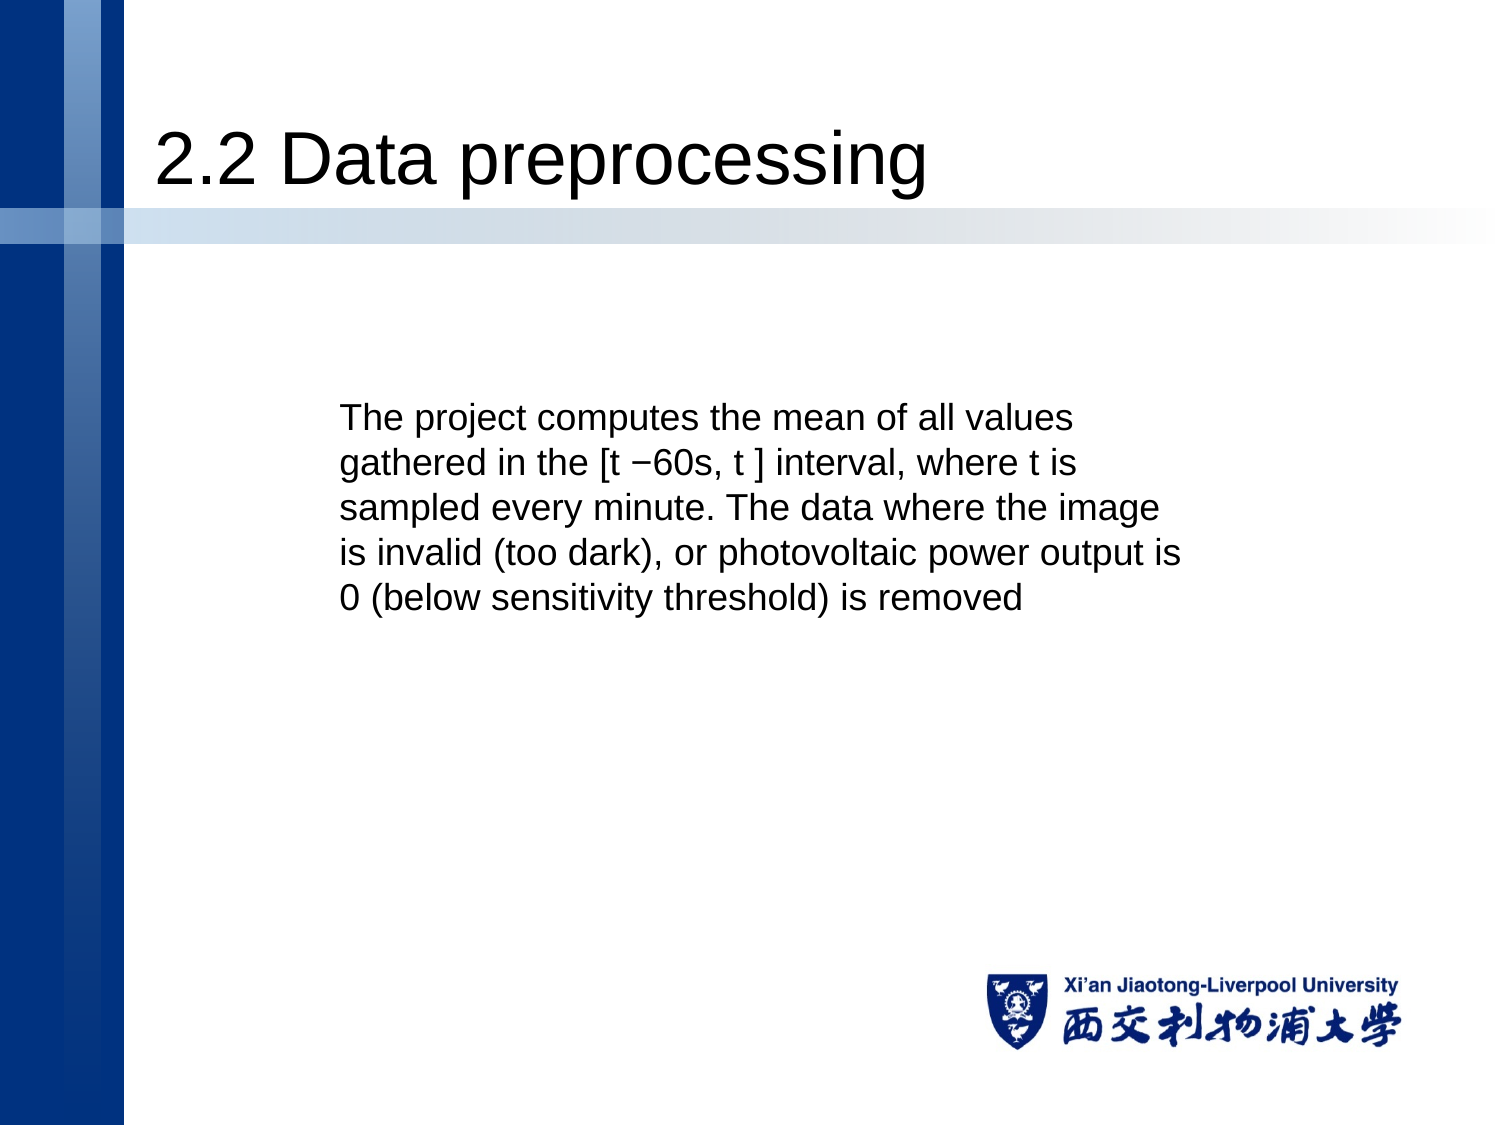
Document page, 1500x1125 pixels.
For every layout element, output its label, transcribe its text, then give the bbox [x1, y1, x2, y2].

text_box The project computes the mean of all values gathered in the [t −60s, t ] interval, where t is sampled every minute. The data where the image is invalid (too dark), or photovoltaic power output is 0 (below sensitivity threshold) is removed [324, 385, 1211, 625]
picture [974, 964, 1411, 1058]
text_box 2.2 Data preprocessing [139, 101, 946, 207]
